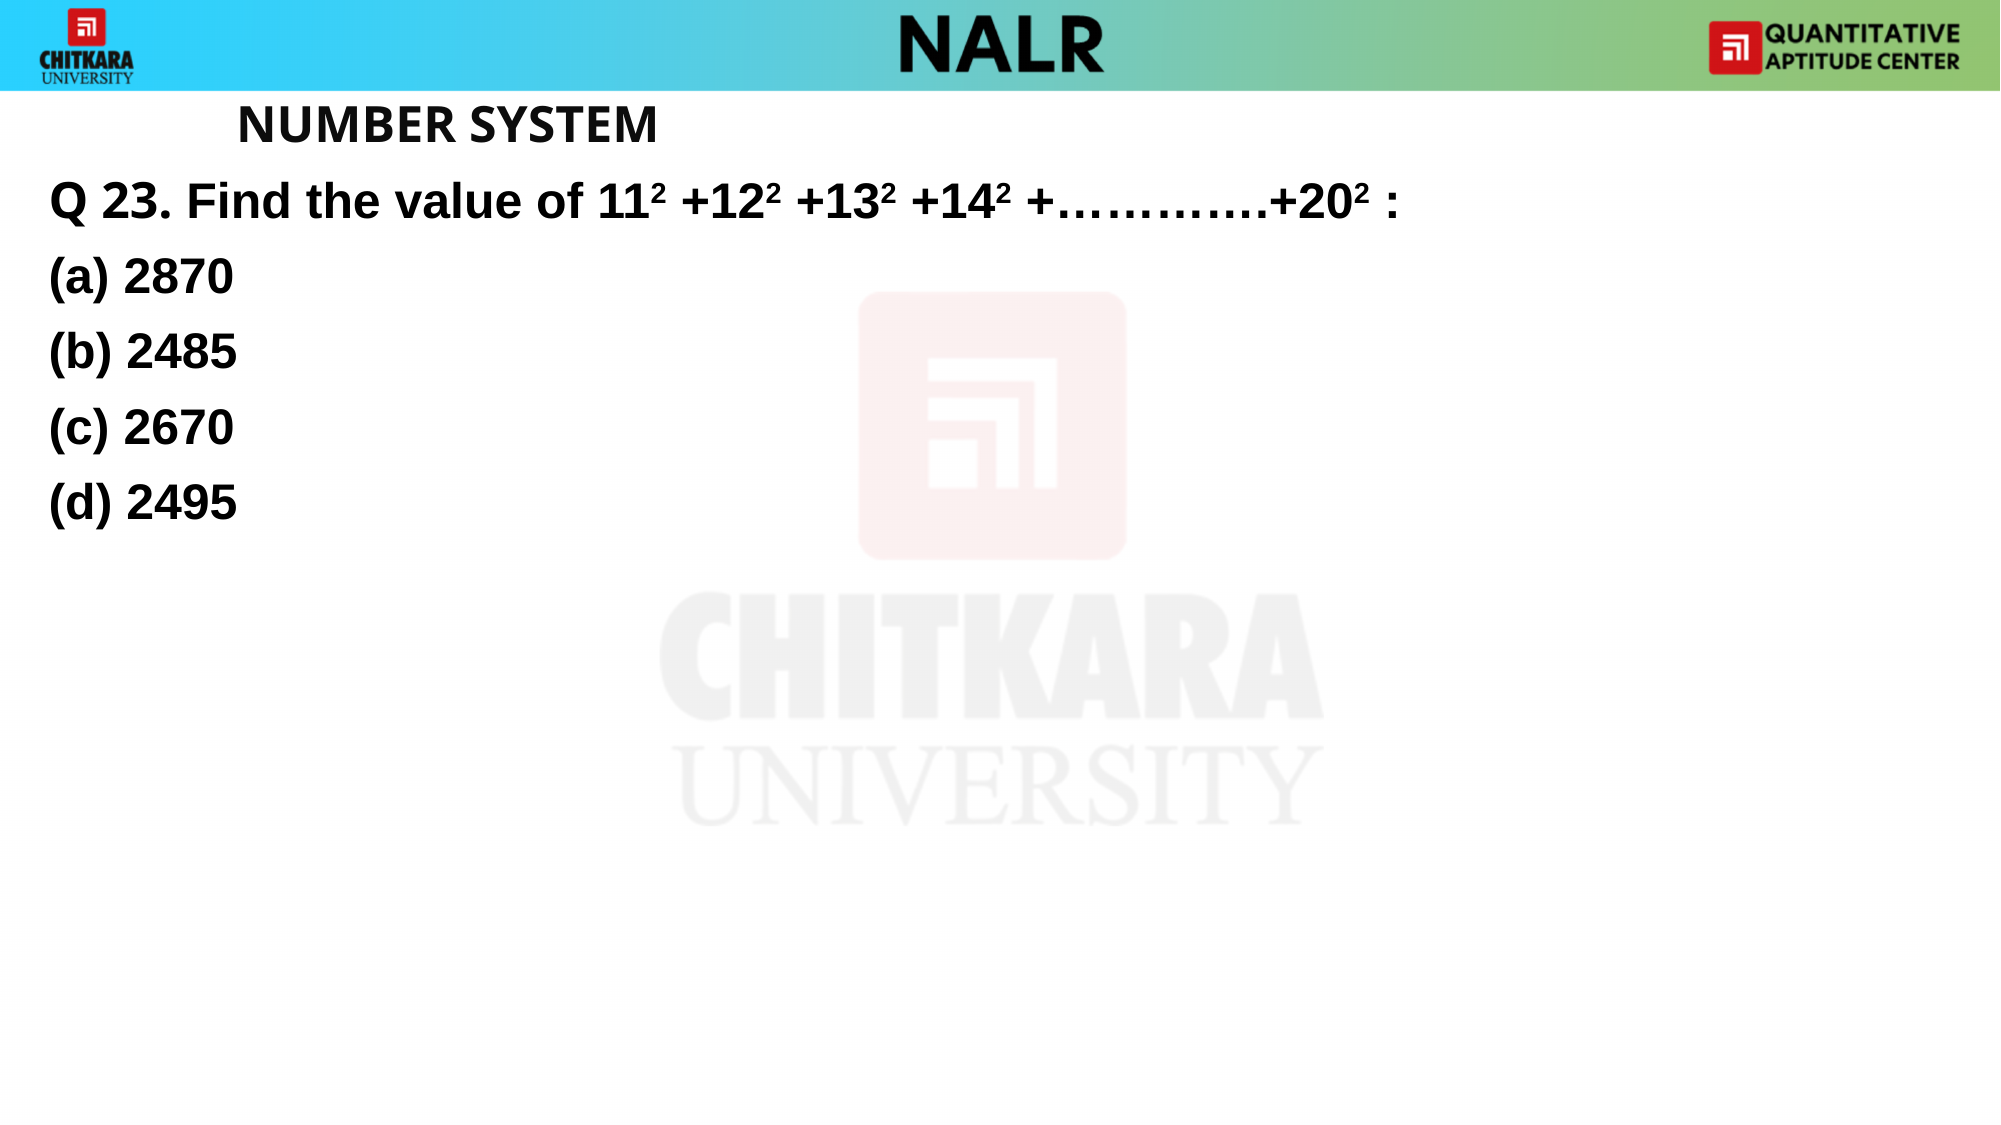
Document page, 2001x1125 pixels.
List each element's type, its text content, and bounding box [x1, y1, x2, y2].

title [41, 31, 1959, 92]
picture [0, 0, 2000, 1125]
text_box NUMBER SYSTEM Q 23. Find the value of 112 +122 +132 +142 +………….+202 : 2870 (b) 2485 (c) 2670 (d) 2495 [33, 92, 1959, 1053]
